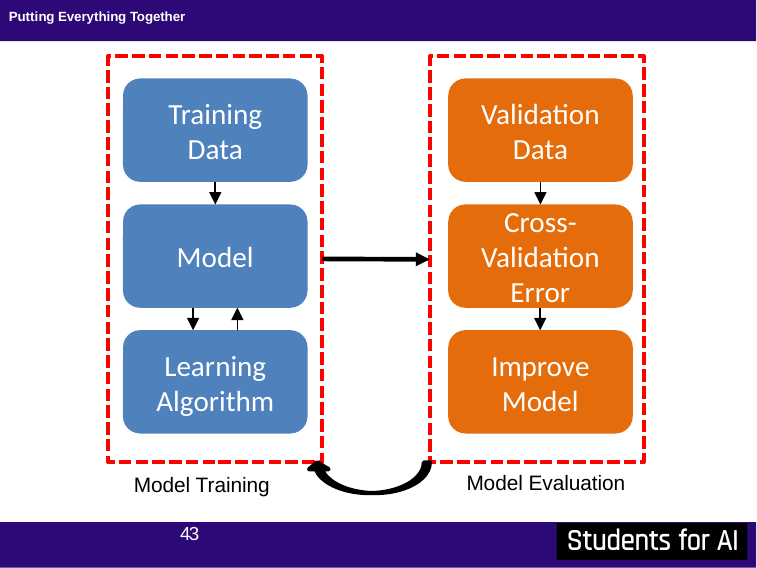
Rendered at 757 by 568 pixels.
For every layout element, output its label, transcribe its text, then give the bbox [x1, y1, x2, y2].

text_box [307, 460, 432, 496]
slide_number 43 [25, 527, 200, 545]
text_box [106, 54, 324, 464]
title Putting Everything Together [8, 8, 748, 30]
text_box Model Training [119, 464, 312, 504]
text_box Model Evaluation [451, 461, 644, 502]
picture [556, 523, 748, 560]
text_box [428, 54, 646, 464]
